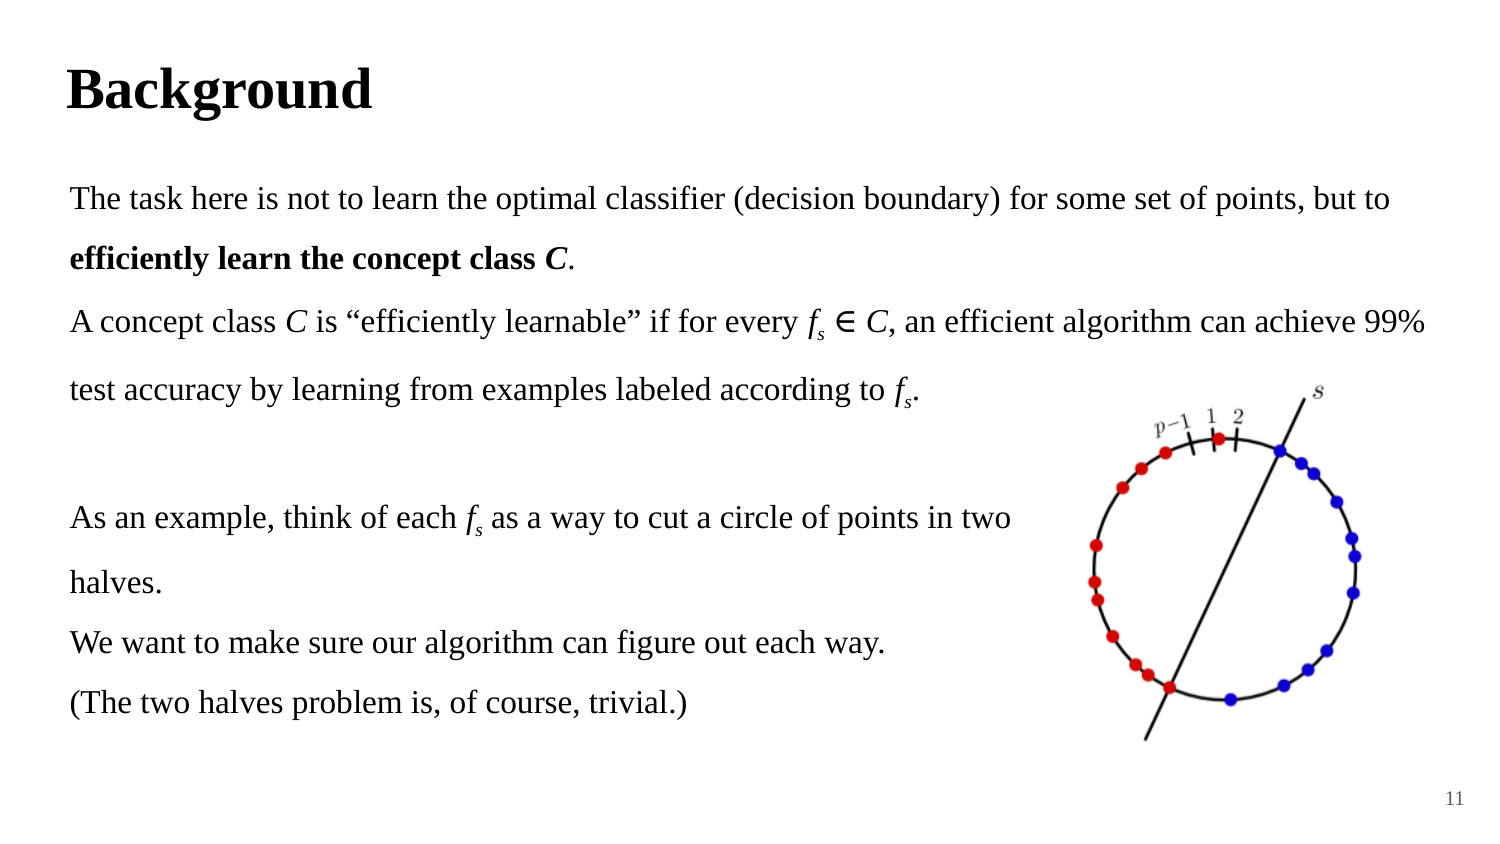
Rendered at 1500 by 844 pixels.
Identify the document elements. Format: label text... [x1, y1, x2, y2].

slide_number 11 [1389, 764, 1480, 830]
title Background [51, 35, 1449, 129]
picture [1061, 369, 1390, 752]
list The task here is not to learn the optimal classifier (decision boundary) for some set of points, but to efficiently learn the concept class C. A concept class C is “efficiently learnable” if for every fs ∈ C, an efficient algorithm can achieve 99% test accuracy by learning from examples labeled according to fs. As an example, think of each fs as a way to cut a circle of points in two halves. We want to make sure our algorithm can figure out each way. (The two halves problem is, of course, trivial.) [54, 141, 1446, 752]
